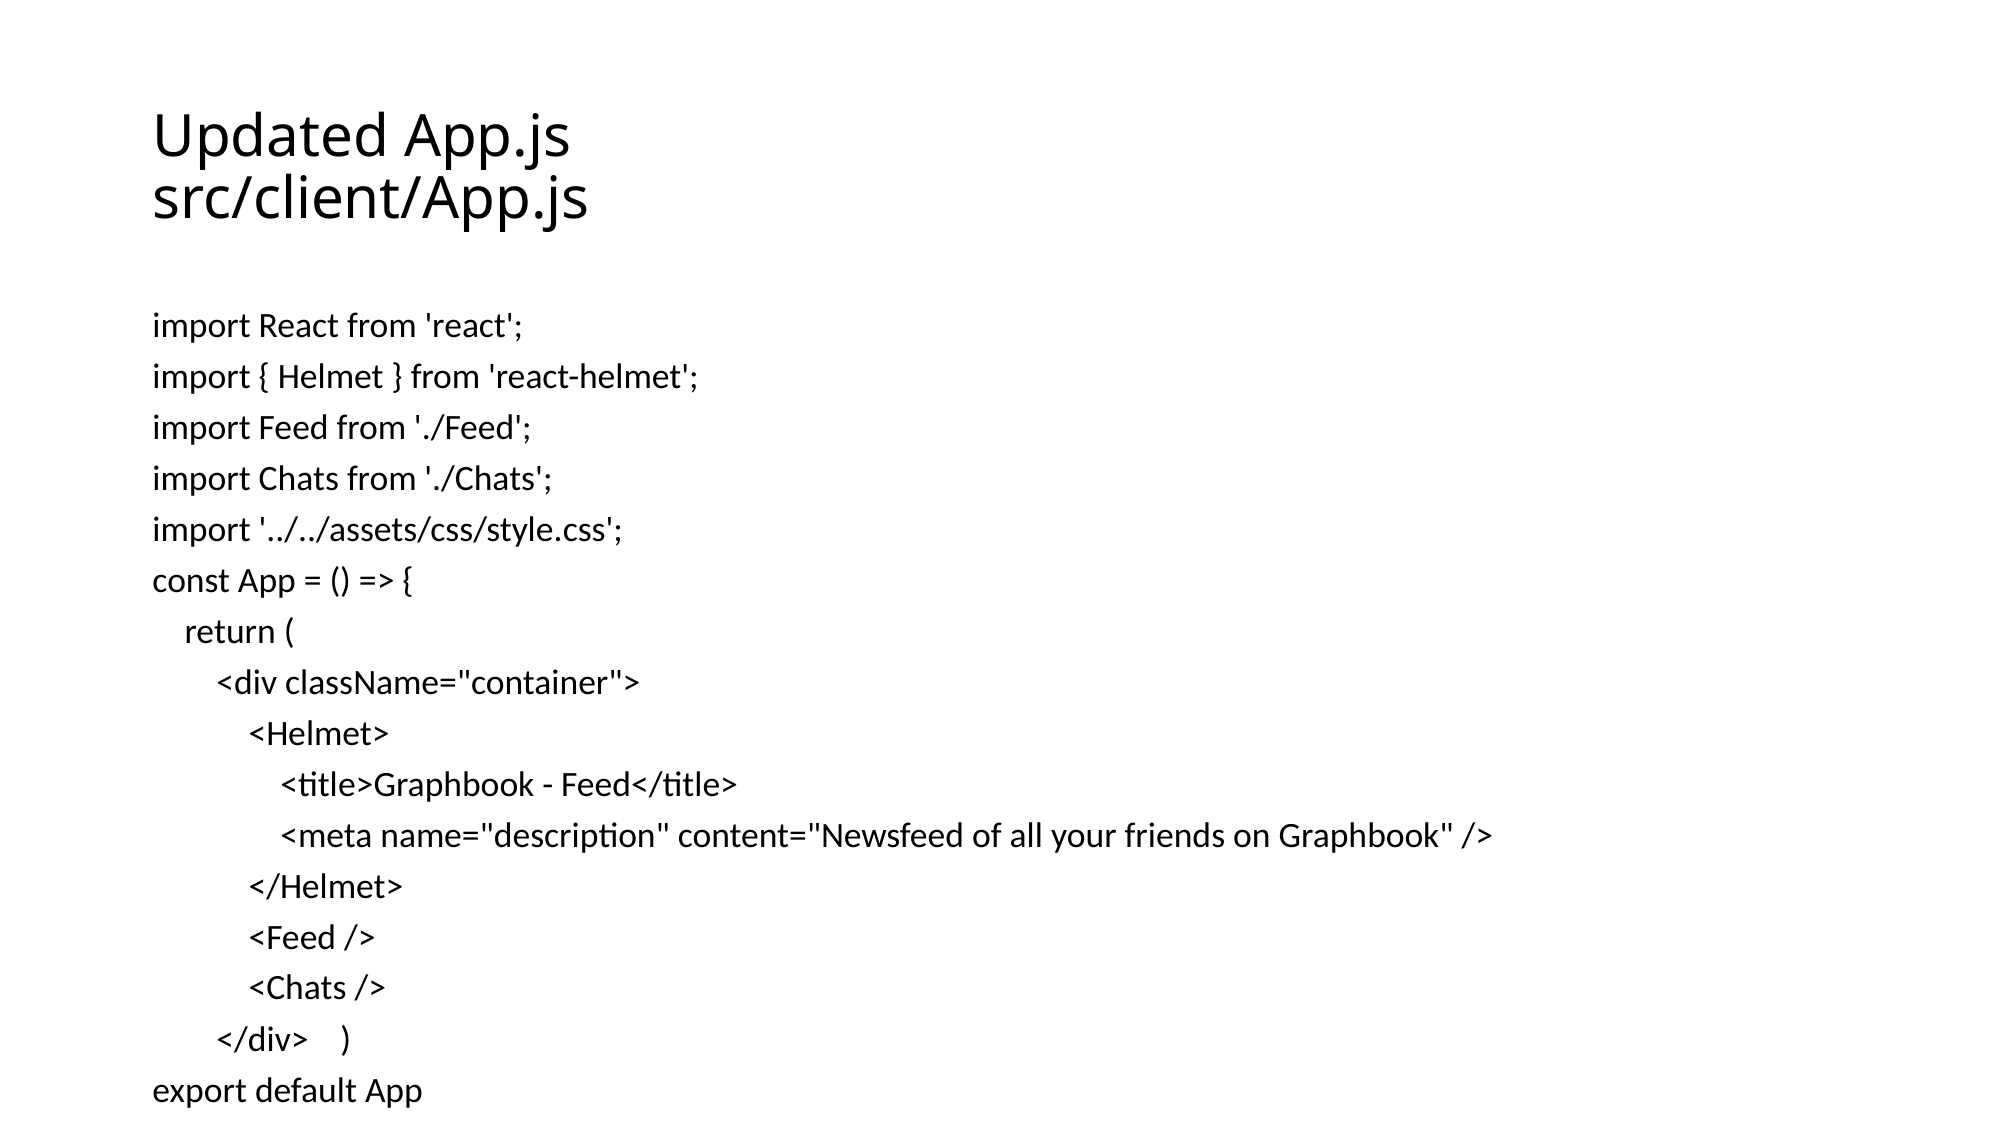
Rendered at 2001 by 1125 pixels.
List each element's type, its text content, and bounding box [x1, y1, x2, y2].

list import React from 'react'; import { Helmet } from 'react-helmet'; import Feed from './Feed'; import Chats from './Chats'; import '../../assets/css/style.css'; const App = () => { return ( <div className="container"> <Helmet> <title>Graphbook - Feed</title> <meta name="description" content="Newsfeed of all your friends on Graphbook" /> </Helmet> <Feed /> <Chats /> </div> ) export default App [137, 299, 1863, 1125]
title Updated App.js src/client/App.js [137, 59, 1863, 278]
